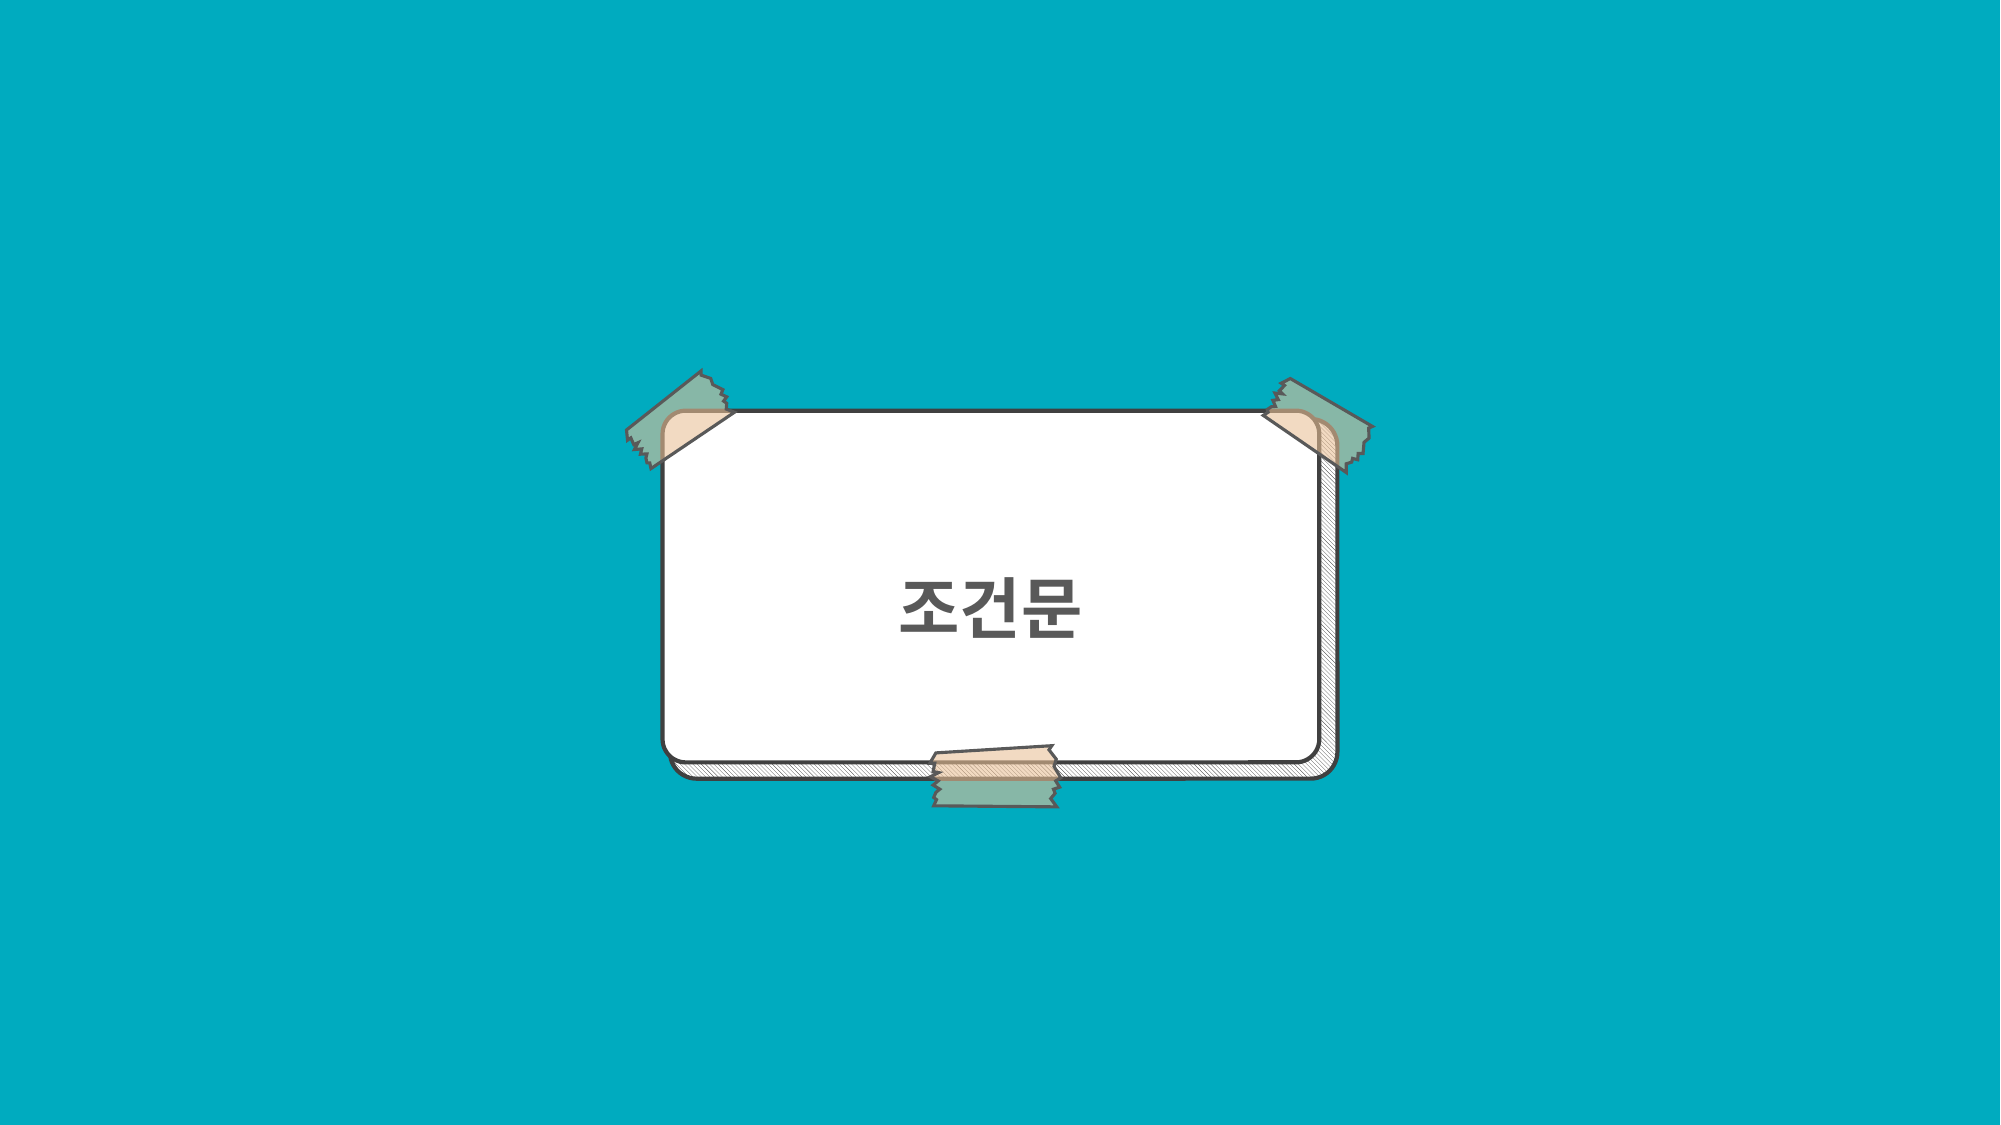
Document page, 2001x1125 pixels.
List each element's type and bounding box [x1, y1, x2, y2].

text_box [662, 410, 1338, 779]
text_box [1266, 377, 1375, 475]
text_box [625, 368, 732, 471]
text_box [931, 779, 1062, 808]
